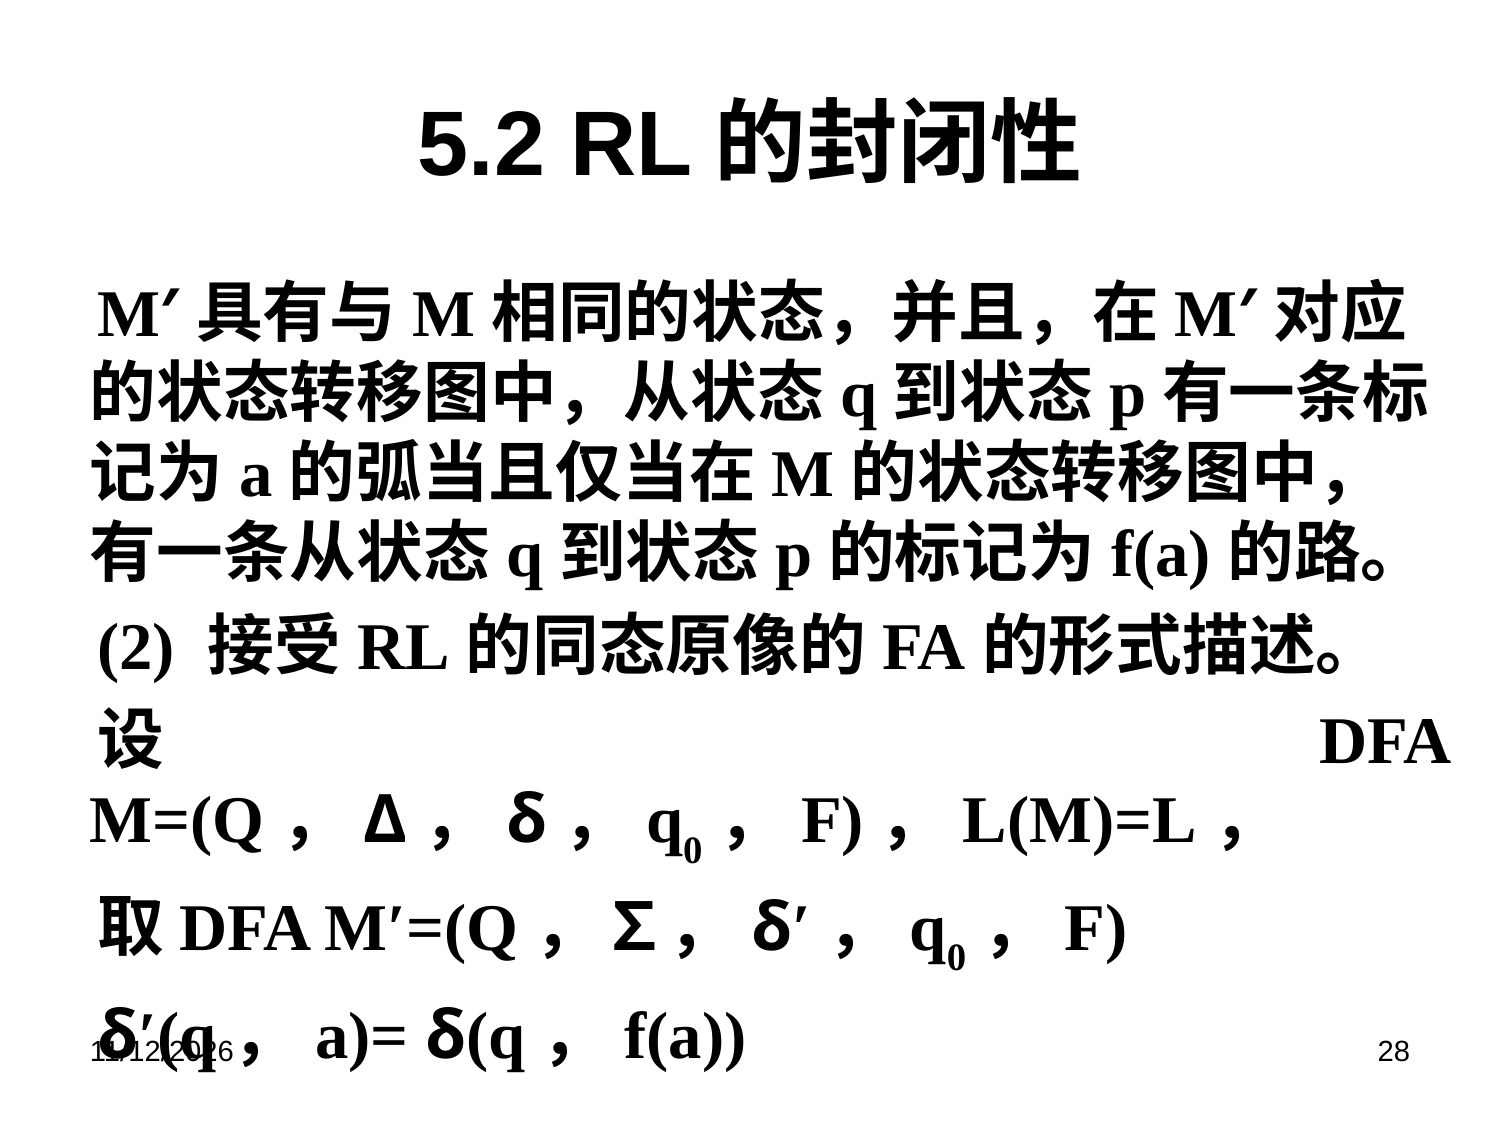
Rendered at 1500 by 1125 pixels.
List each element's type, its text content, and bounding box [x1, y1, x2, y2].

title 5.2 RL的封闭性 [74, 44, 1426, 233]
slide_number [74, 1024, 426, 1103]
slide_number 28 [1074, 1024, 1426, 1103]
list M′具有与M相同的状态，并且，在M′对应的状态转移图中，从状态q到状态p有一条标记为a的弧当且仅当在M的状态转移图中，有一条从状态q到状态p的标记为f(a)的路。 (2) 接受RL的同态原像的FA的形式描述。 设DFA M=(Q，Δ，δ，q0，F)，L(M)=L， 取DFA M′=(Q，∑，δ′，q0，F) δ′(q，a)= δ(q，f(a)) [74, 262, 1463, 1006]
